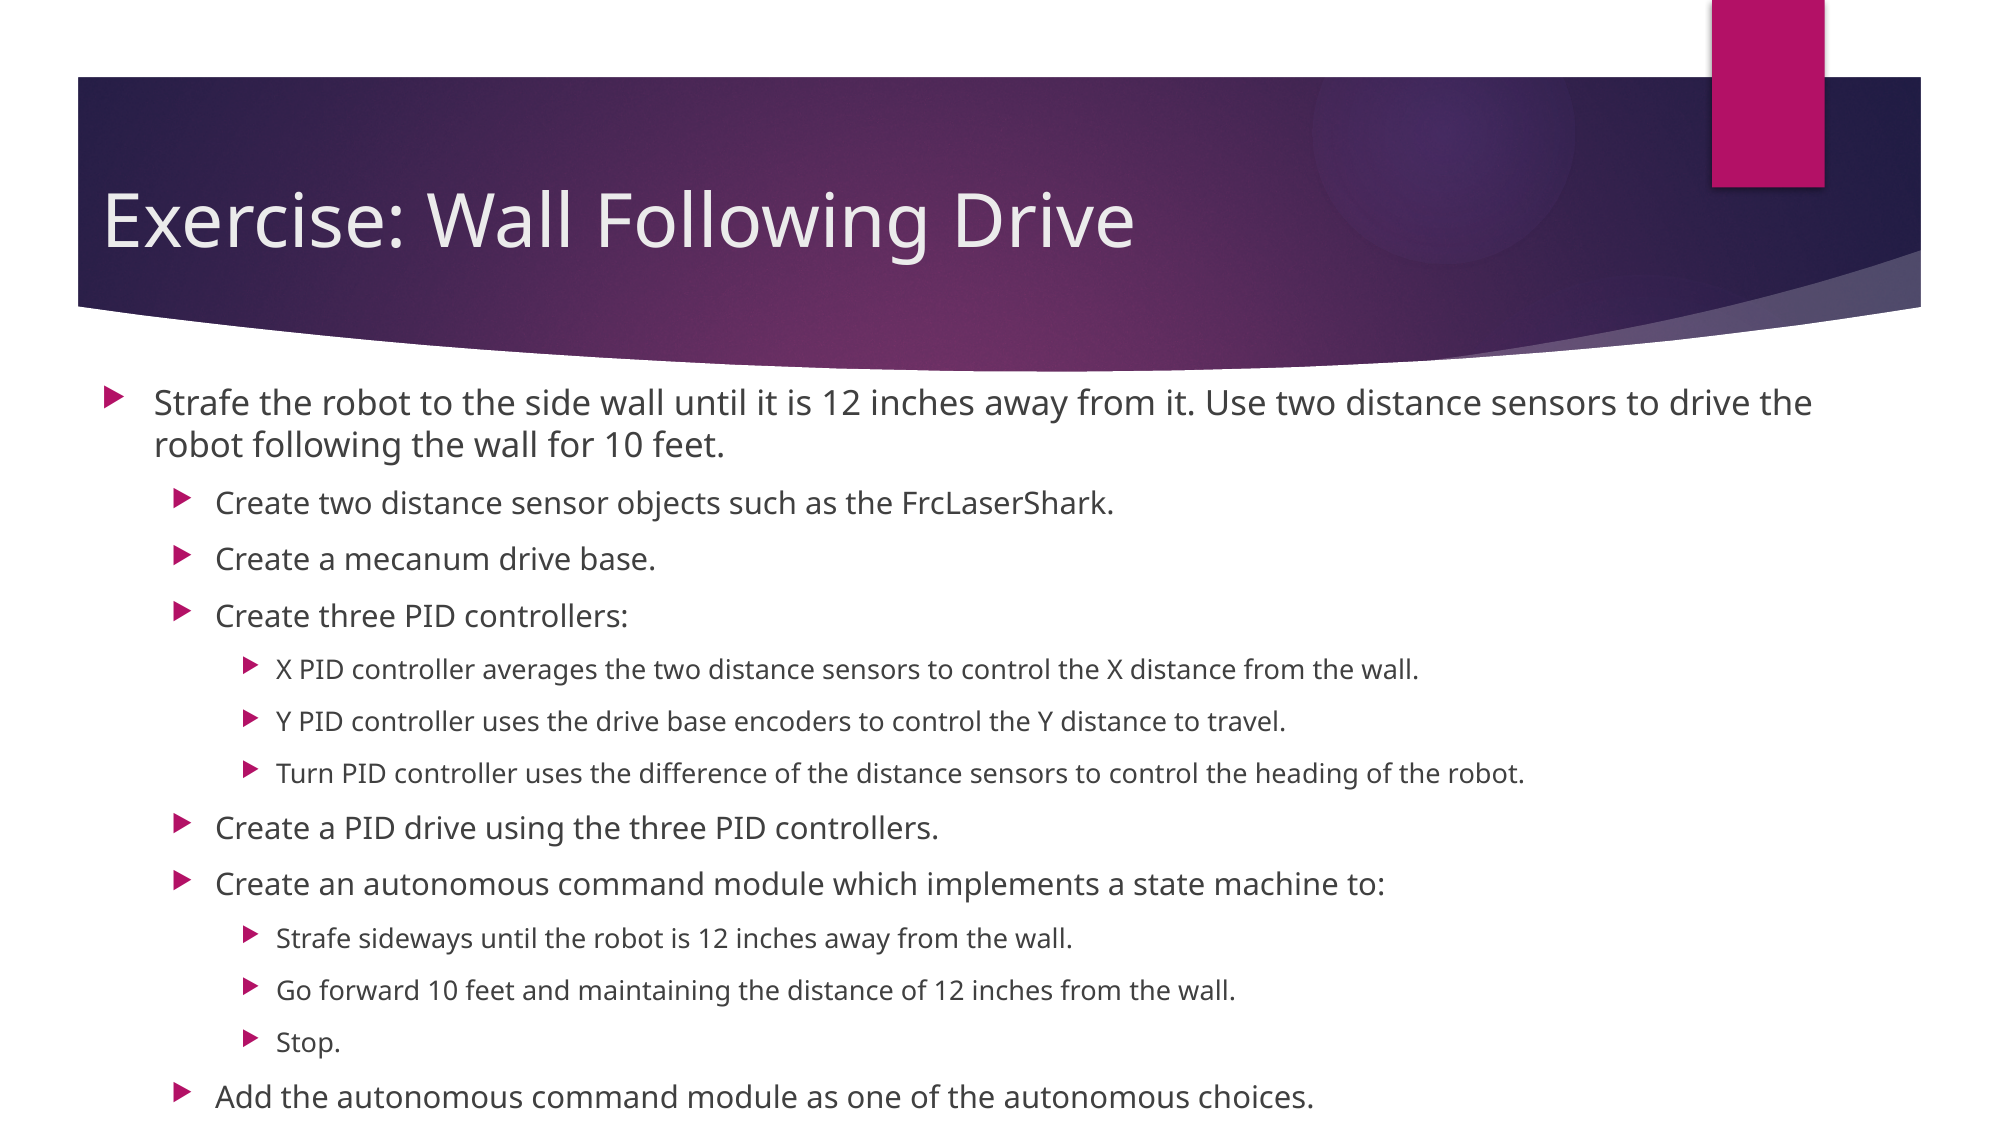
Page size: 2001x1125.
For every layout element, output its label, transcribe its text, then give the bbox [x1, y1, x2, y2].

title Exercise: Wall Following Drive [86, 159, 1829, 276]
list Strafe the robot to the side wall until it is 12 inches away from it. Use two distance sensors to drive the robot following the wall for 10 feet. Create two distance sensor objects such as the FrcLaserShark. Create a mecanum drive base. Create three PID controllers: X PID controller averages the two distance sensors to control the X distance from the wall. Y PID controller uses the drive base encoders to control the Y distance to travel. Turn PID controller uses the difference of the distance sensors to control the heading of the robot. Create a PID drive using the three PID controllers. Create an autonomous command module which implements a state machine to: Strafe sideways until the robot is 12 inches away from the wall. Go forward 10 feet and maintaining the distance of 12 inches from the wall. Stop. Add the autonomous command module as one of the autonomous choices. [86, 372, 1891, 1125]
